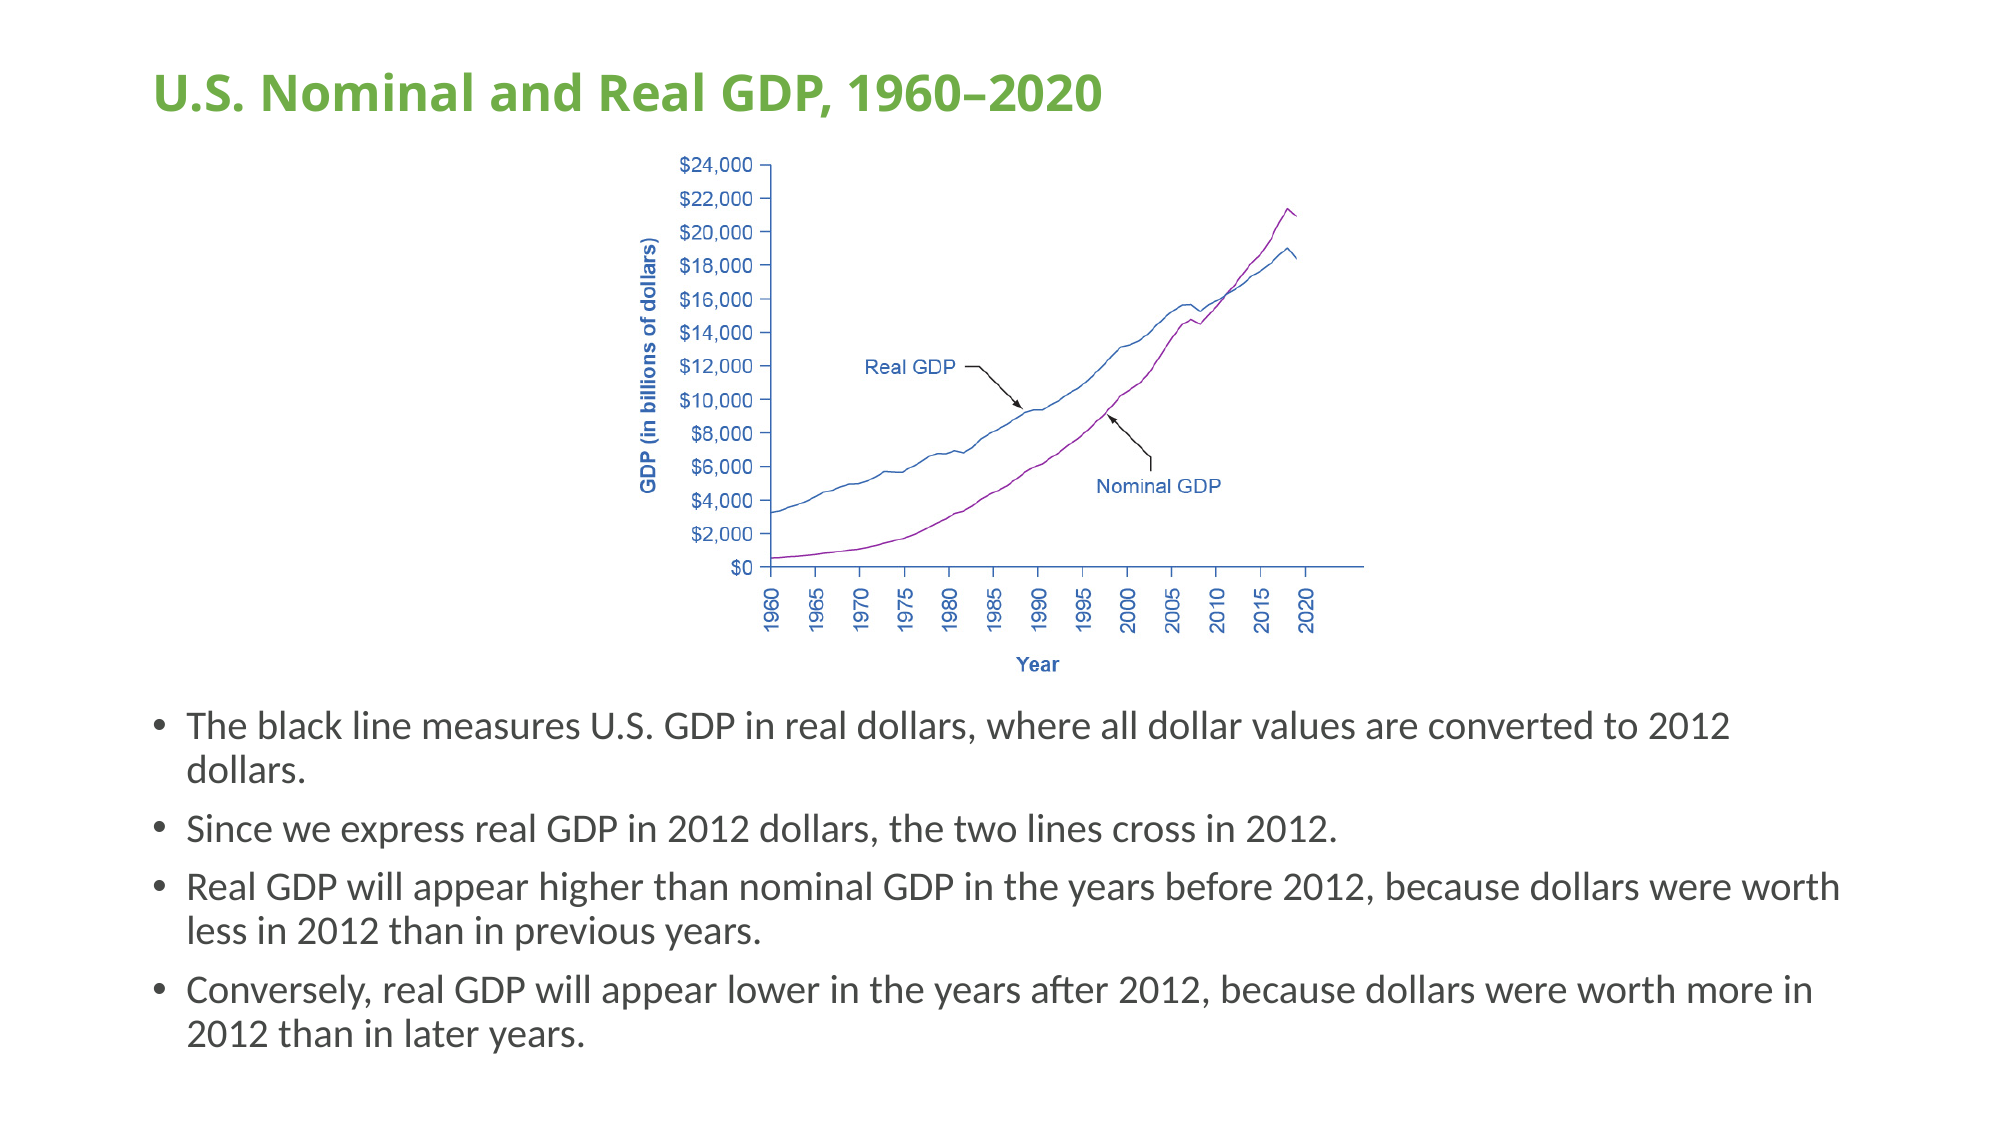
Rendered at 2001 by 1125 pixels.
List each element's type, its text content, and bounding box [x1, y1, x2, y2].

picture [550, 144, 1450, 683]
title U.S. Nominal and Real GDP, 1960–2020 [137, 59, 1863, 130]
list The black line measures U.S. GDP in real dollars, where all dollar values are converted to 2012 dollars. Since we express real GDP in 2012 dollars, the two lines cross in 2012. Real GDP will appear higher than nominal GDP in the years before 2012, because dollars were worth less in 2012 than in previous years. Conversely, real GDP will appear lower in the years after 2012, because dollars were worth more in 2012 than in later years. [137, 696, 1863, 1066]
